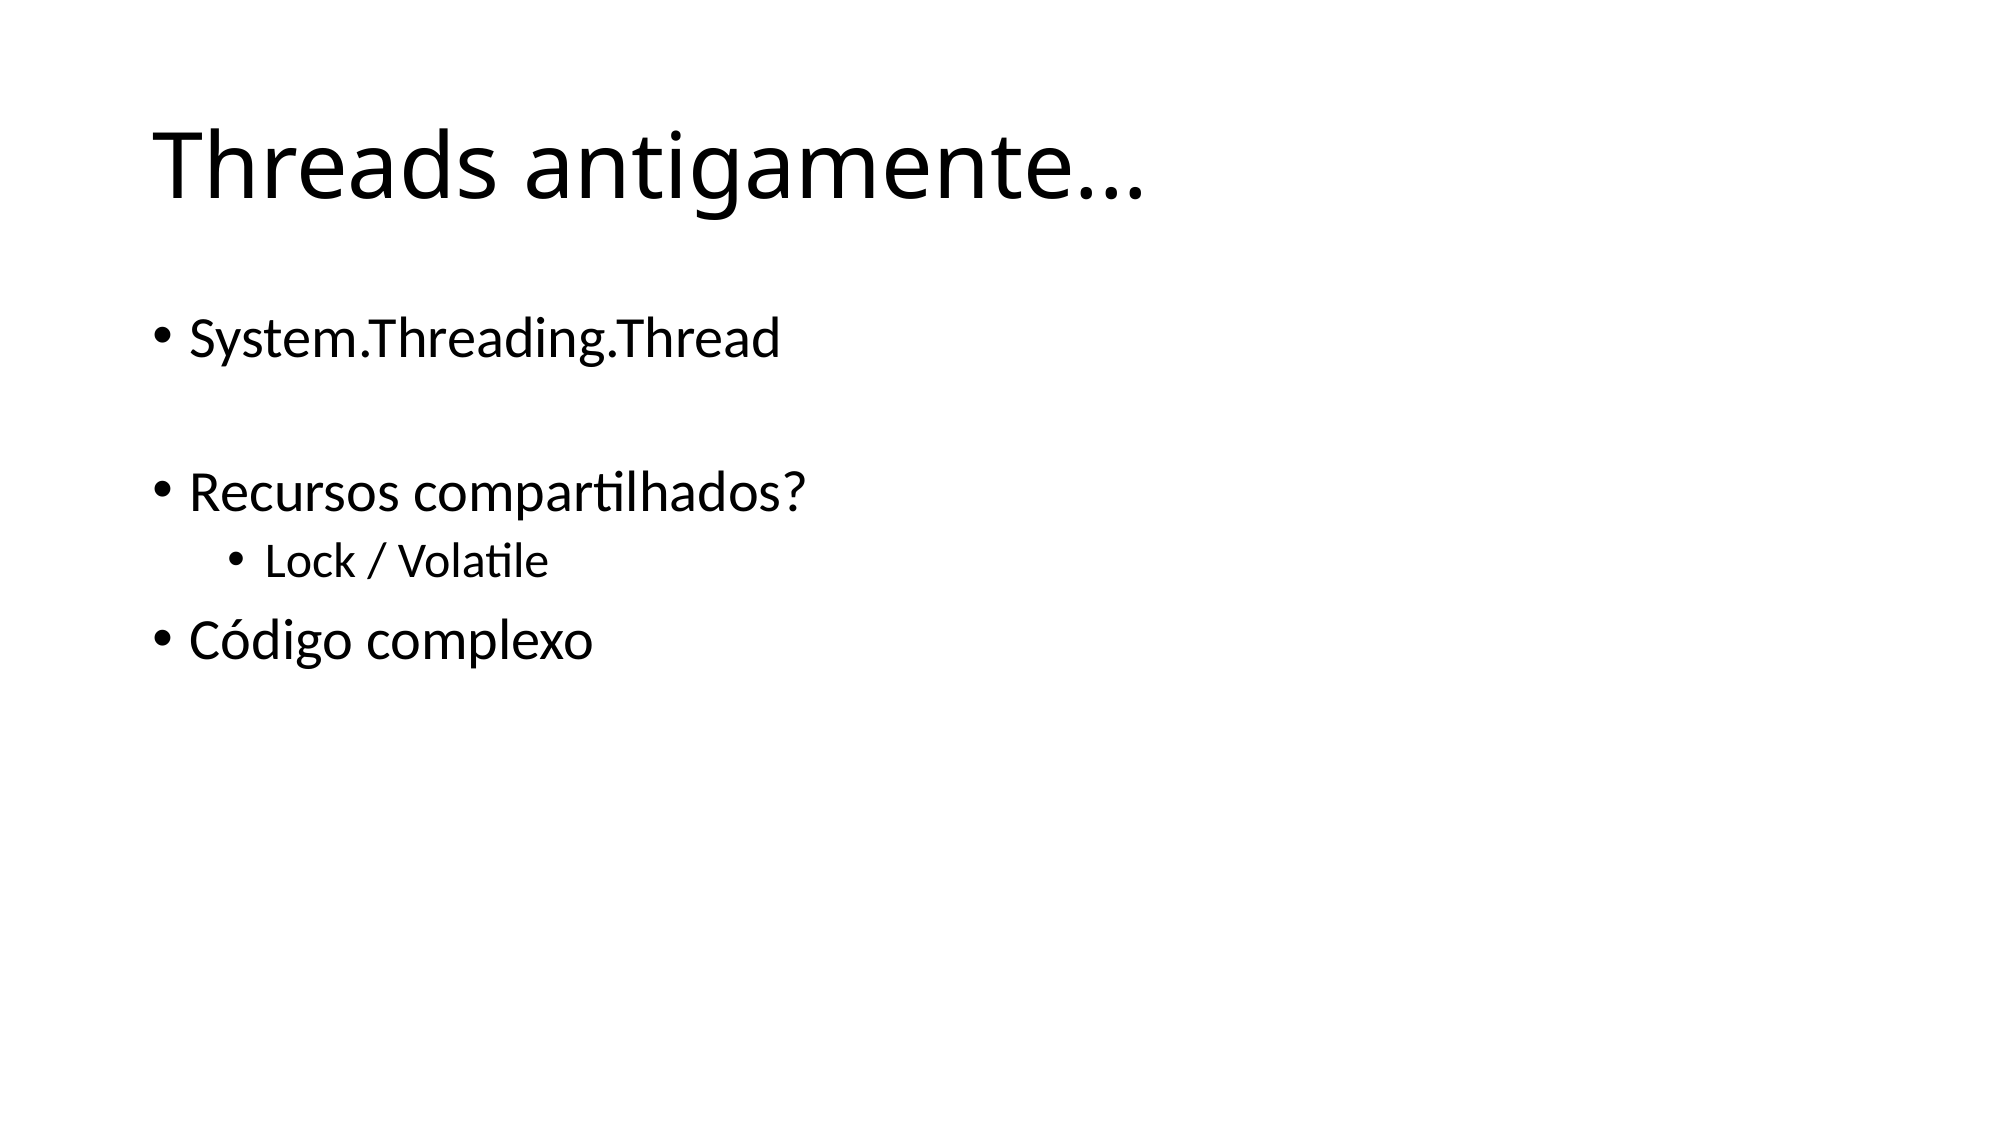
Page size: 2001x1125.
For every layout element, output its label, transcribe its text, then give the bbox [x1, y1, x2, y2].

title Threads antigamente... [137, 59, 1863, 278]
list System.Threading.Thread Recursos compartilhados? Lock / Volatile Código complexo [137, 299, 1863, 1014]
